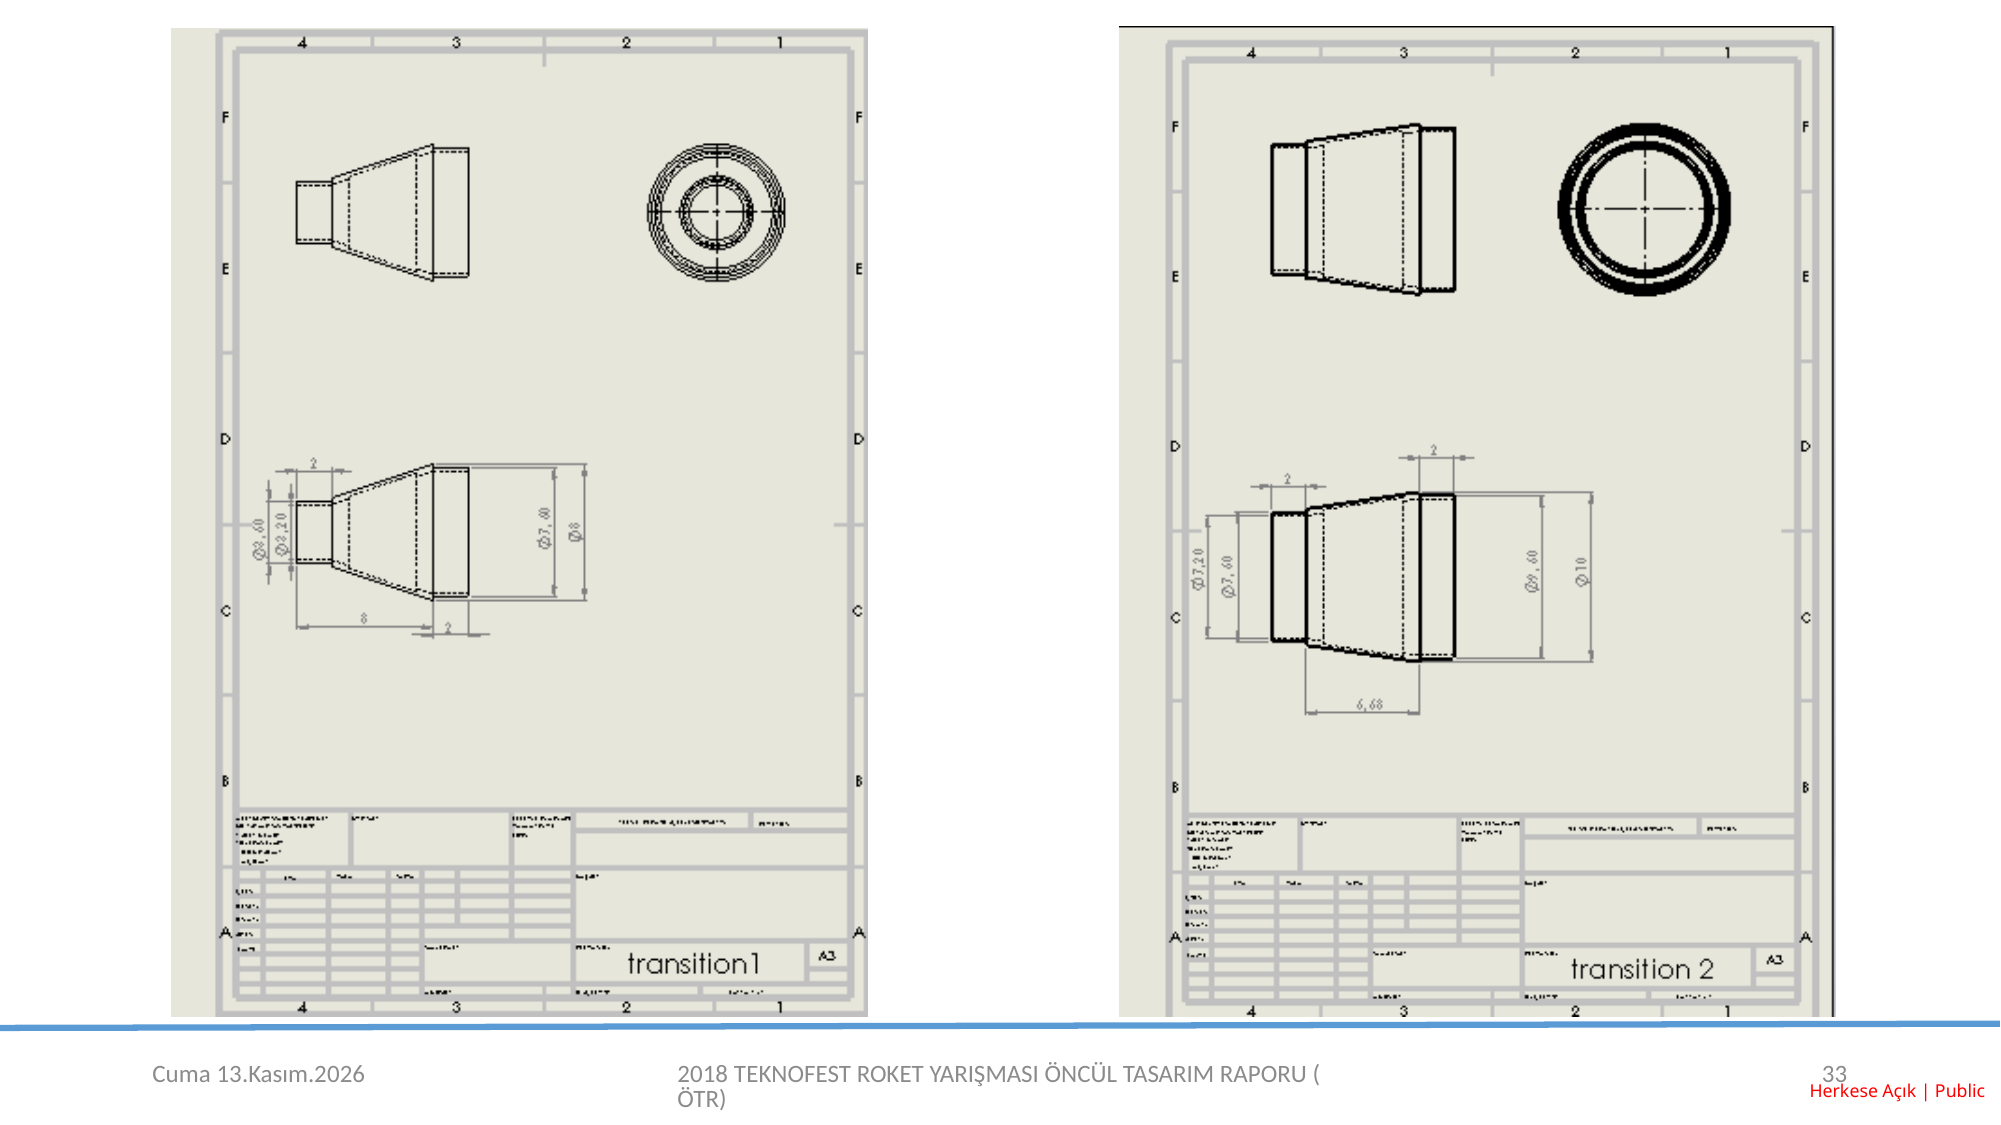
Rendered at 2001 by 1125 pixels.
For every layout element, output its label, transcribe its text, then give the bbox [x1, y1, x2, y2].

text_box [0, 1023, 2000, 1028]
picture [1119, 26, 1836, 1017]
slide_number 33 [1412, 1042, 1863, 1103]
picture [171, 28, 868, 1017]
slide_number 2 Temmuz 2018 Pazartesi [137, 1042, 588, 1103]
footer 2018 TEKNOFEST ROKET YARIŞMASI ÖNCÜL TASARIM RAPORU (ÖTR) [662, 1042, 1338, 1103]
